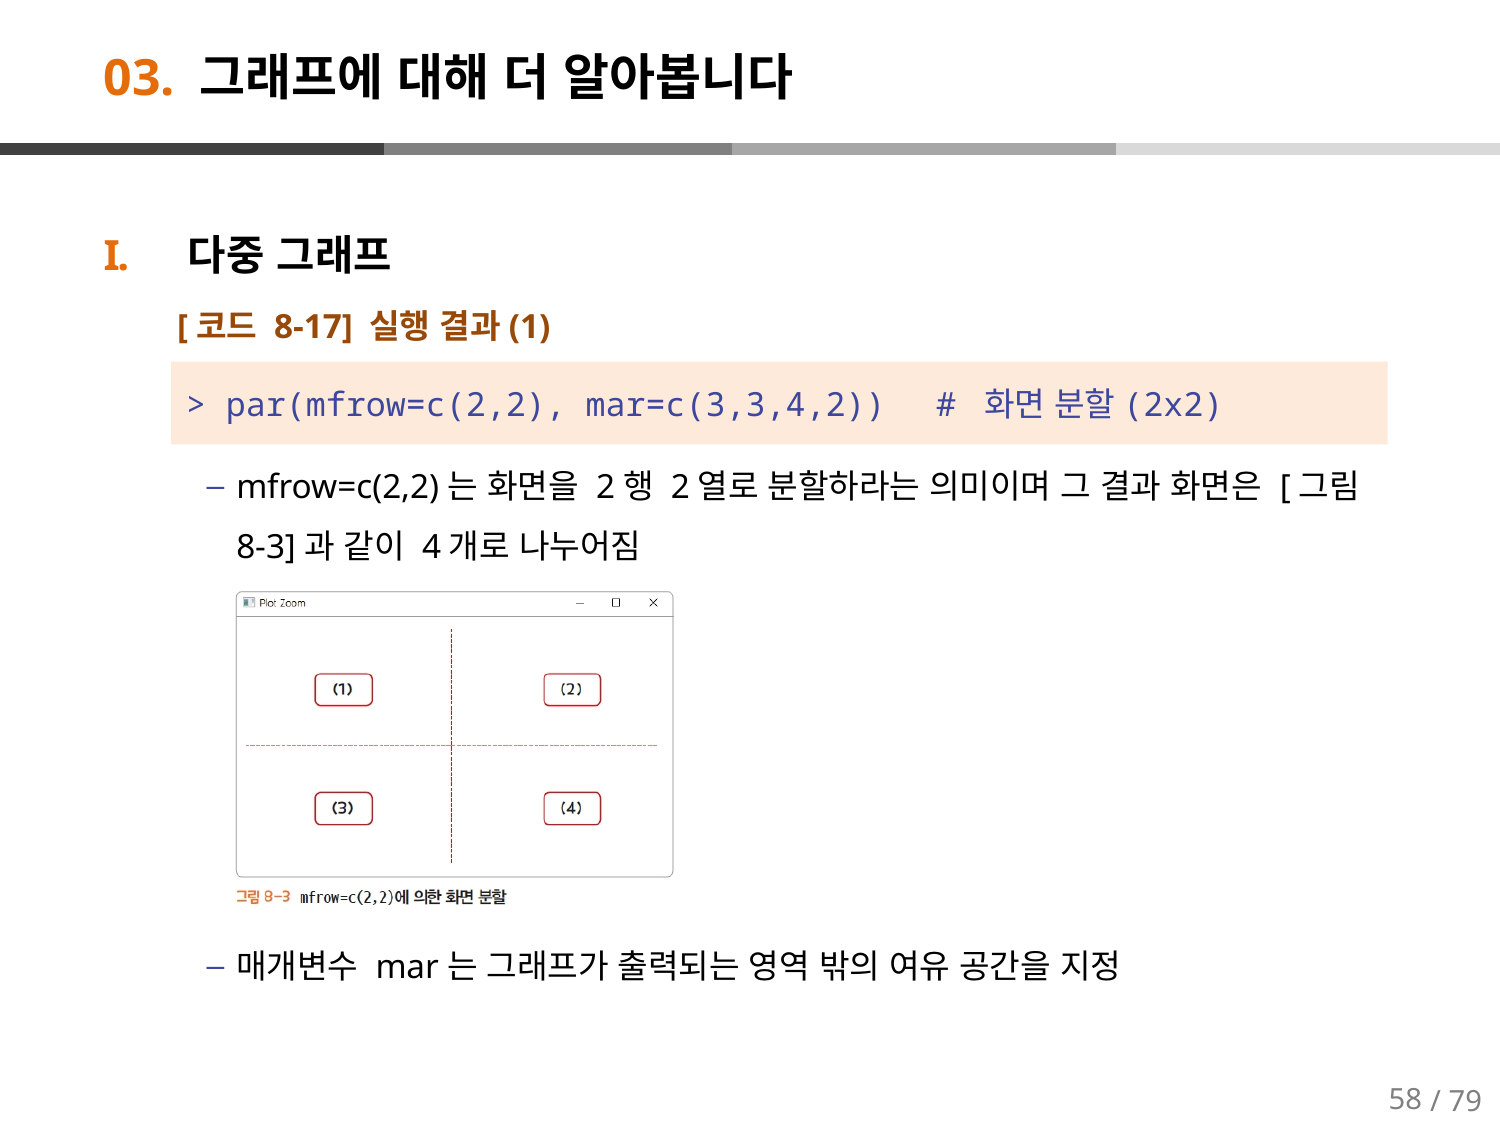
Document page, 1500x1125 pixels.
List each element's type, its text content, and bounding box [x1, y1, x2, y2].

title 03. 그래프에 대해 더 알아봅니다 [88, 30, 1400, 121]
picture [229, 585, 680, 906]
list 다중 그래프 [코드 8-17] 실행 결과(1) mfrow=c(2,2)는 화면을 2행 2열로 분할하라는 의미이며 그 결과 화면은 [그림 8-3]과 같이 4개로 나누어짐 매개변수 mar는 그래프가 출력되는 영역 밖의 여유 공간을 지정 [88, 196, 1412, 1095]
text_box > par(mfrow=c(2,2), mar=c(3,3,4,2)) # 화면 분할(2x2) [171, 361, 1388, 445]
